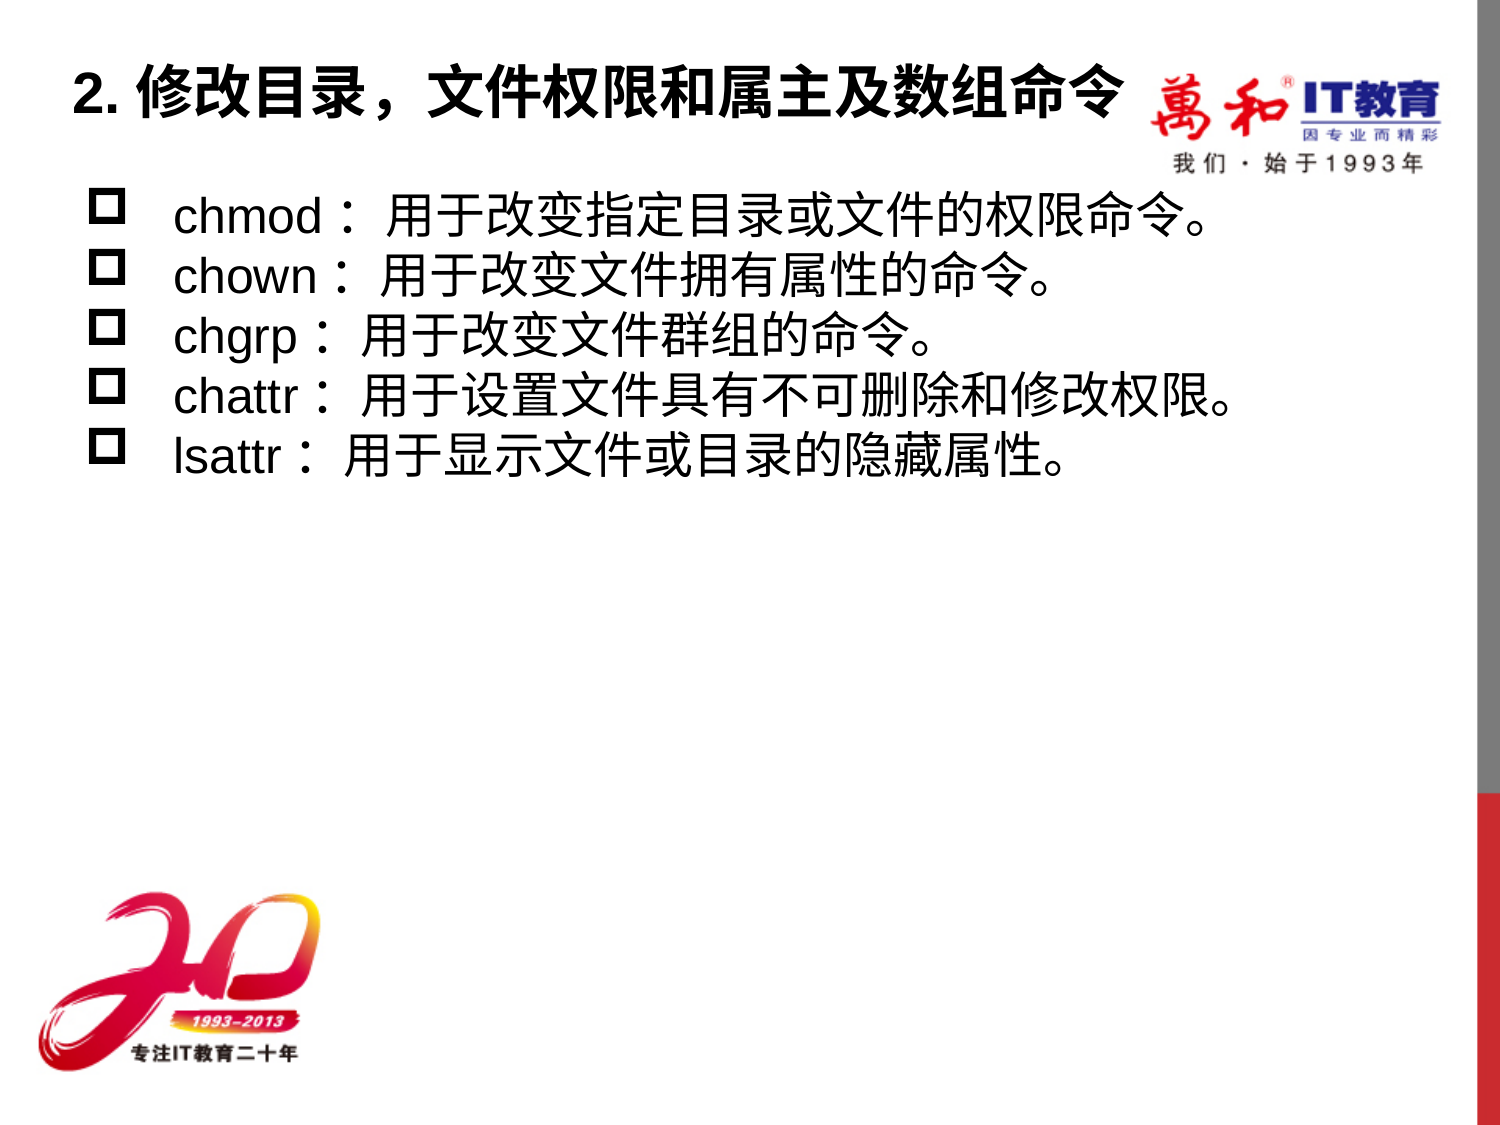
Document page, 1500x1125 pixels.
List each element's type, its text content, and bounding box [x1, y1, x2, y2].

text_box 2.修改目录，文件权限和属主及数组命令 [57, 47, 1141, 133]
picture [0, 0, 1500, 1125]
text_box chmod：用于改变指定目录或文件的权限命令。 chown：用于改变文件拥有属性的命令。 chgrp：用于改变文件群组的命令。 chattr：用于设置文件具有不可删除和修改权限。 lsattr：用于显示文件或目录的隐藏属性。 [70, 175, 1371, 491]
